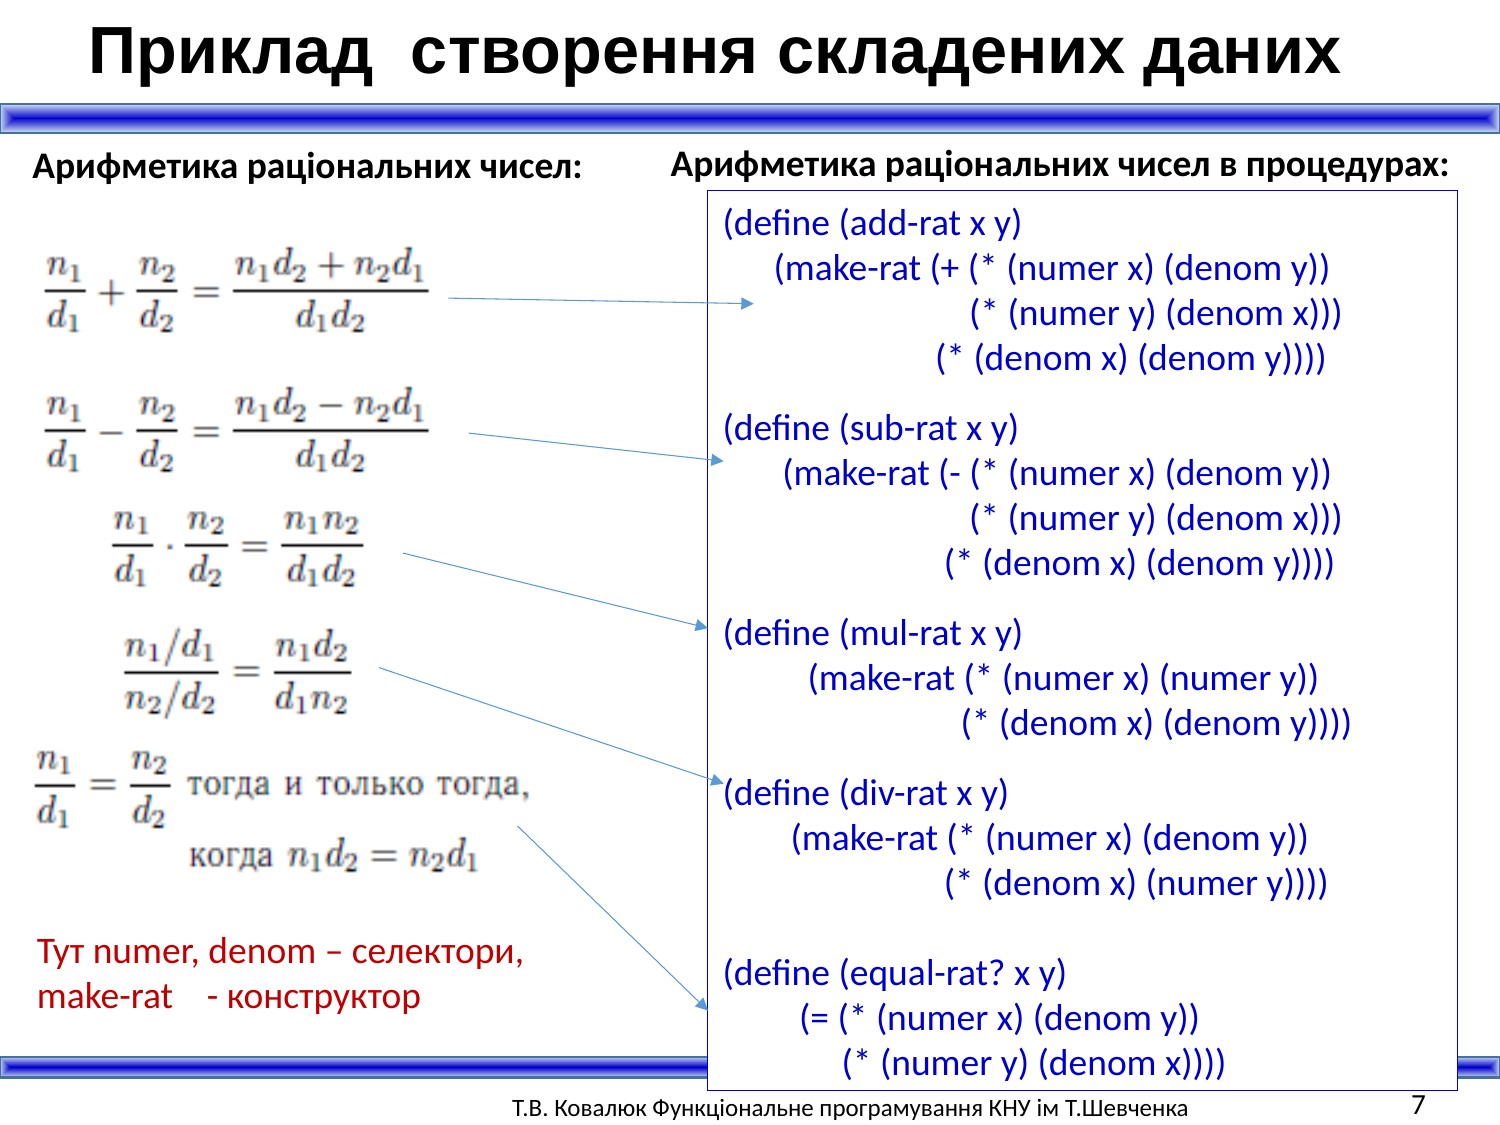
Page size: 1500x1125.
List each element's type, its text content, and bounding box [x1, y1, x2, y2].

text_box Арифметика раціональних чисел: [17, 134, 607, 194]
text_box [517, 825, 708, 1011]
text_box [378, 667, 724, 784]
text_box Тут numer, denom – селектори, make-rat - конструктор [22, 918, 549, 1023]
text_box (define (add-rat x y) (make-rat (+ (* (numer x) (denom y)) (* (numer y) (denom x))) (* (denom x) (denom y)))) (define (sub-rat x y) (make-rat (- (* (numer x) (denom y)) (* (numer y) (denom x))) (* (denom x) (denom y)))) (define (mul-rat x y) (make-rat (* (numer x) (numer y)) (* (denom x) (denom y)))) (define (div-rat x y) (make-rat (* (numer x) (denom y)) (* (denom x) (numer y)))) (define (equal-rat? x y) (= (* (numer x) (denom y)) (* (numer y) (denom x)))) [707, 190, 1458, 1091]
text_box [468, 433, 724, 462]
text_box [14, 233, 534, 888]
text_box Приклад створення складених даних [0, 0, 1500, 95]
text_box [448, 298, 754, 304]
slide_number 7 [1396, 1077, 1500, 1125]
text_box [403, 553, 708, 629]
text_box Арифметика раціональних чисел в процедурах: [655, 132, 1500, 192]
